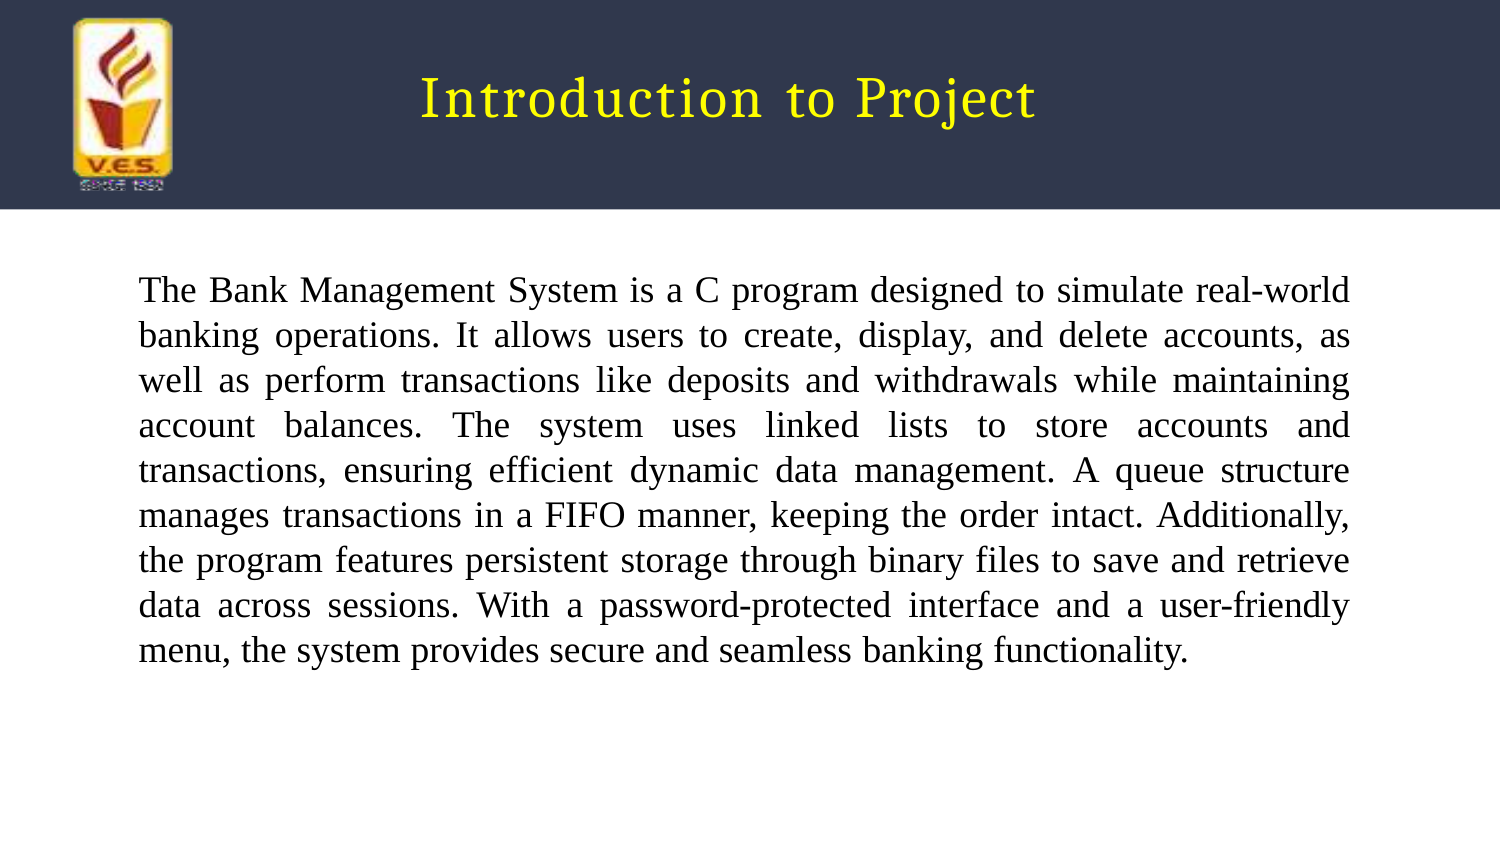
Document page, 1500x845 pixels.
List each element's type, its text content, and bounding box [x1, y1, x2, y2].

text_box The Bank Management System is a C program designed to simulate real-world banking operations. It allows users to create, display, and delete accounts, as well as perform transactions like deposits and withdrawals while maintaining account balances. The system uses linked lists to store accounts and transactions, ensuring efficient dynamic data management. A queue structure manages transactions in a FIFO manner, keeping the order intact. Additionally, the program features persistent storage through binary files to save and retrieve data across sessions. With a password-protected interface and a user-friendly menu, the system provides secure and seamless banking functionality. [136, 263, 1351, 671]
title Introduction to Project [222, 31, 1365, 201]
picture [67, 15, 180, 197]
